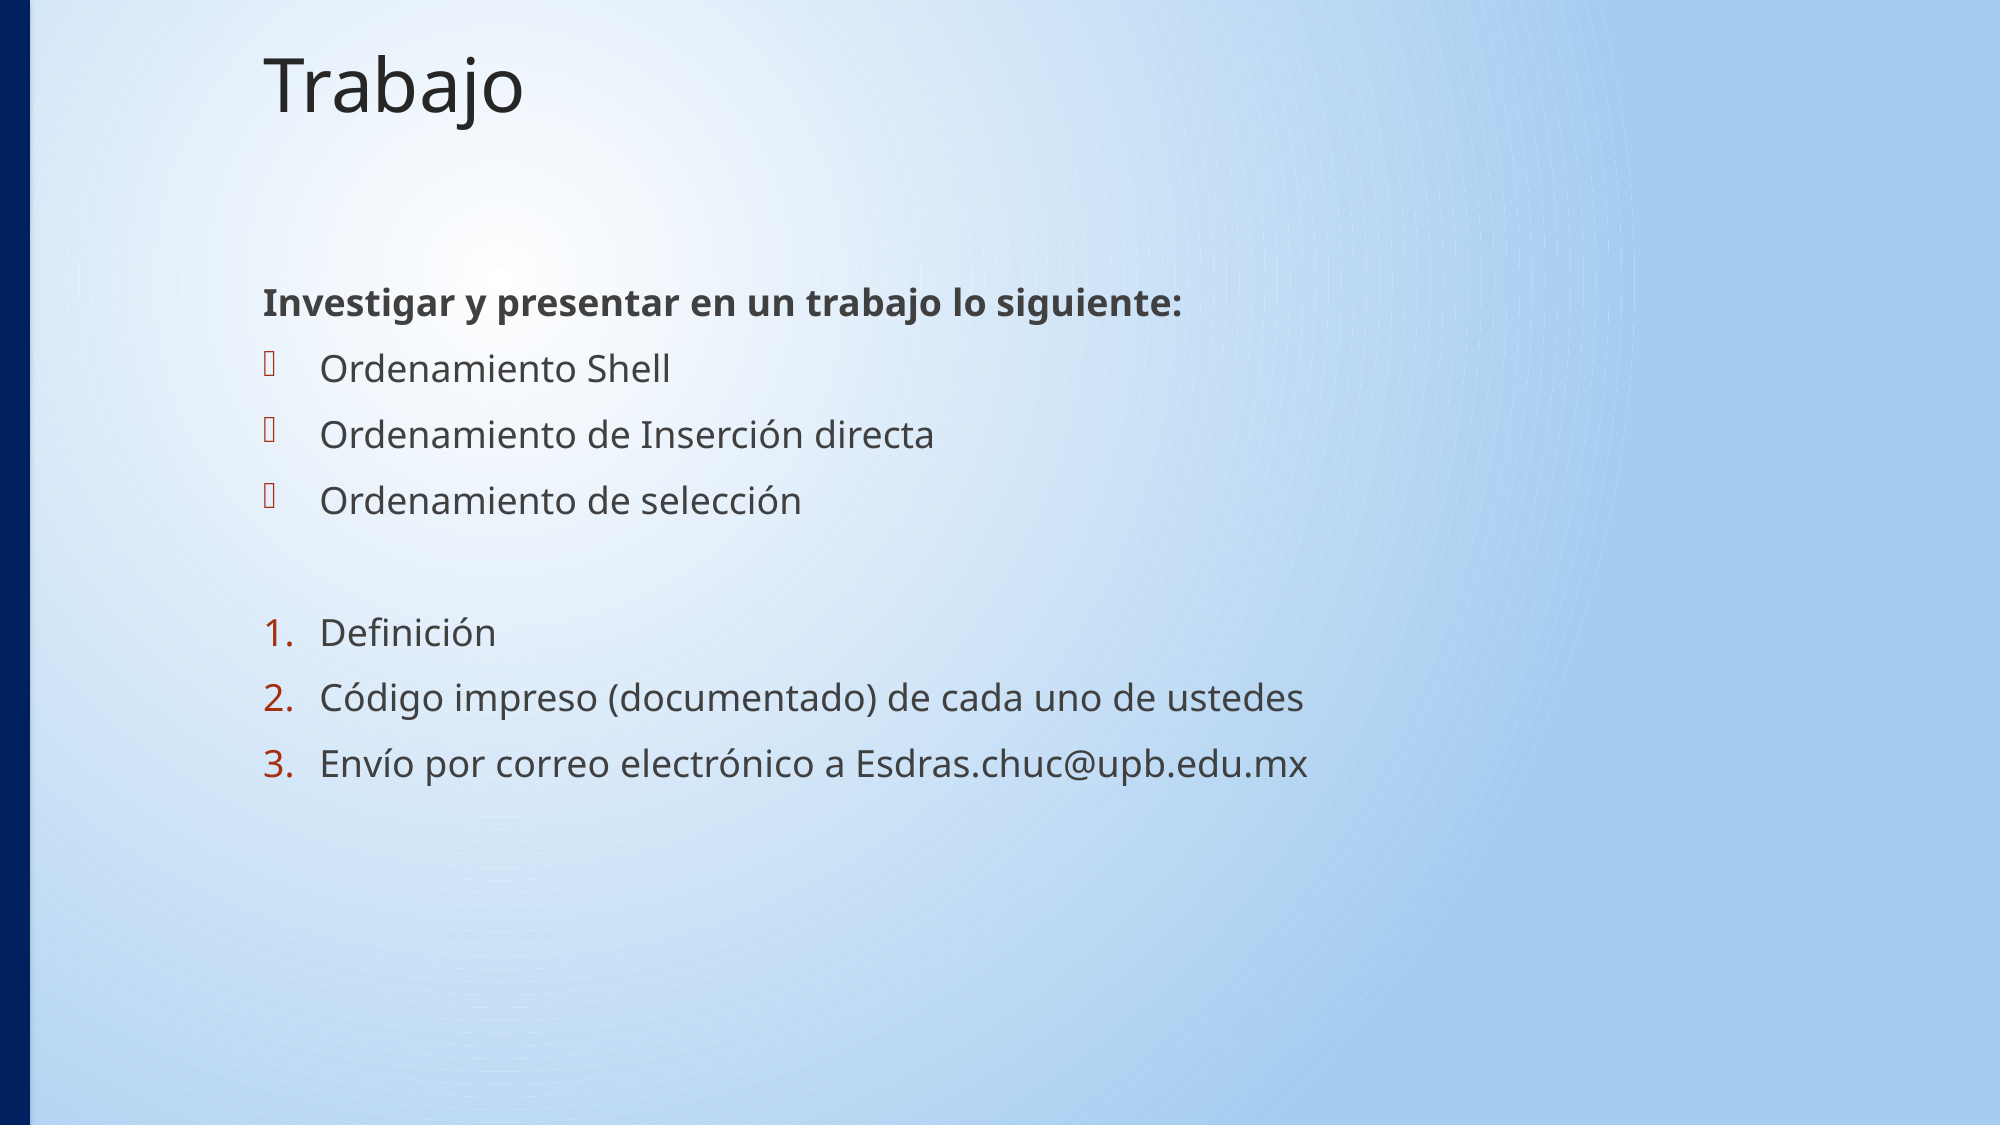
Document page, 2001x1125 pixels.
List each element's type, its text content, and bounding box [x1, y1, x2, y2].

list Investigar y presentar en un trabajo lo siguiente: Ordenamiento Shell Ordenamiento de Inserción directa Ordenamiento de selección Definición Código impreso (documentado) de cada uno de ustedes Envío por correo electrónico a Esdras.chuc@upb.edu.mx [248, 271, 1711, 892]
title Trabajo [248, 30, 1711, 241]
